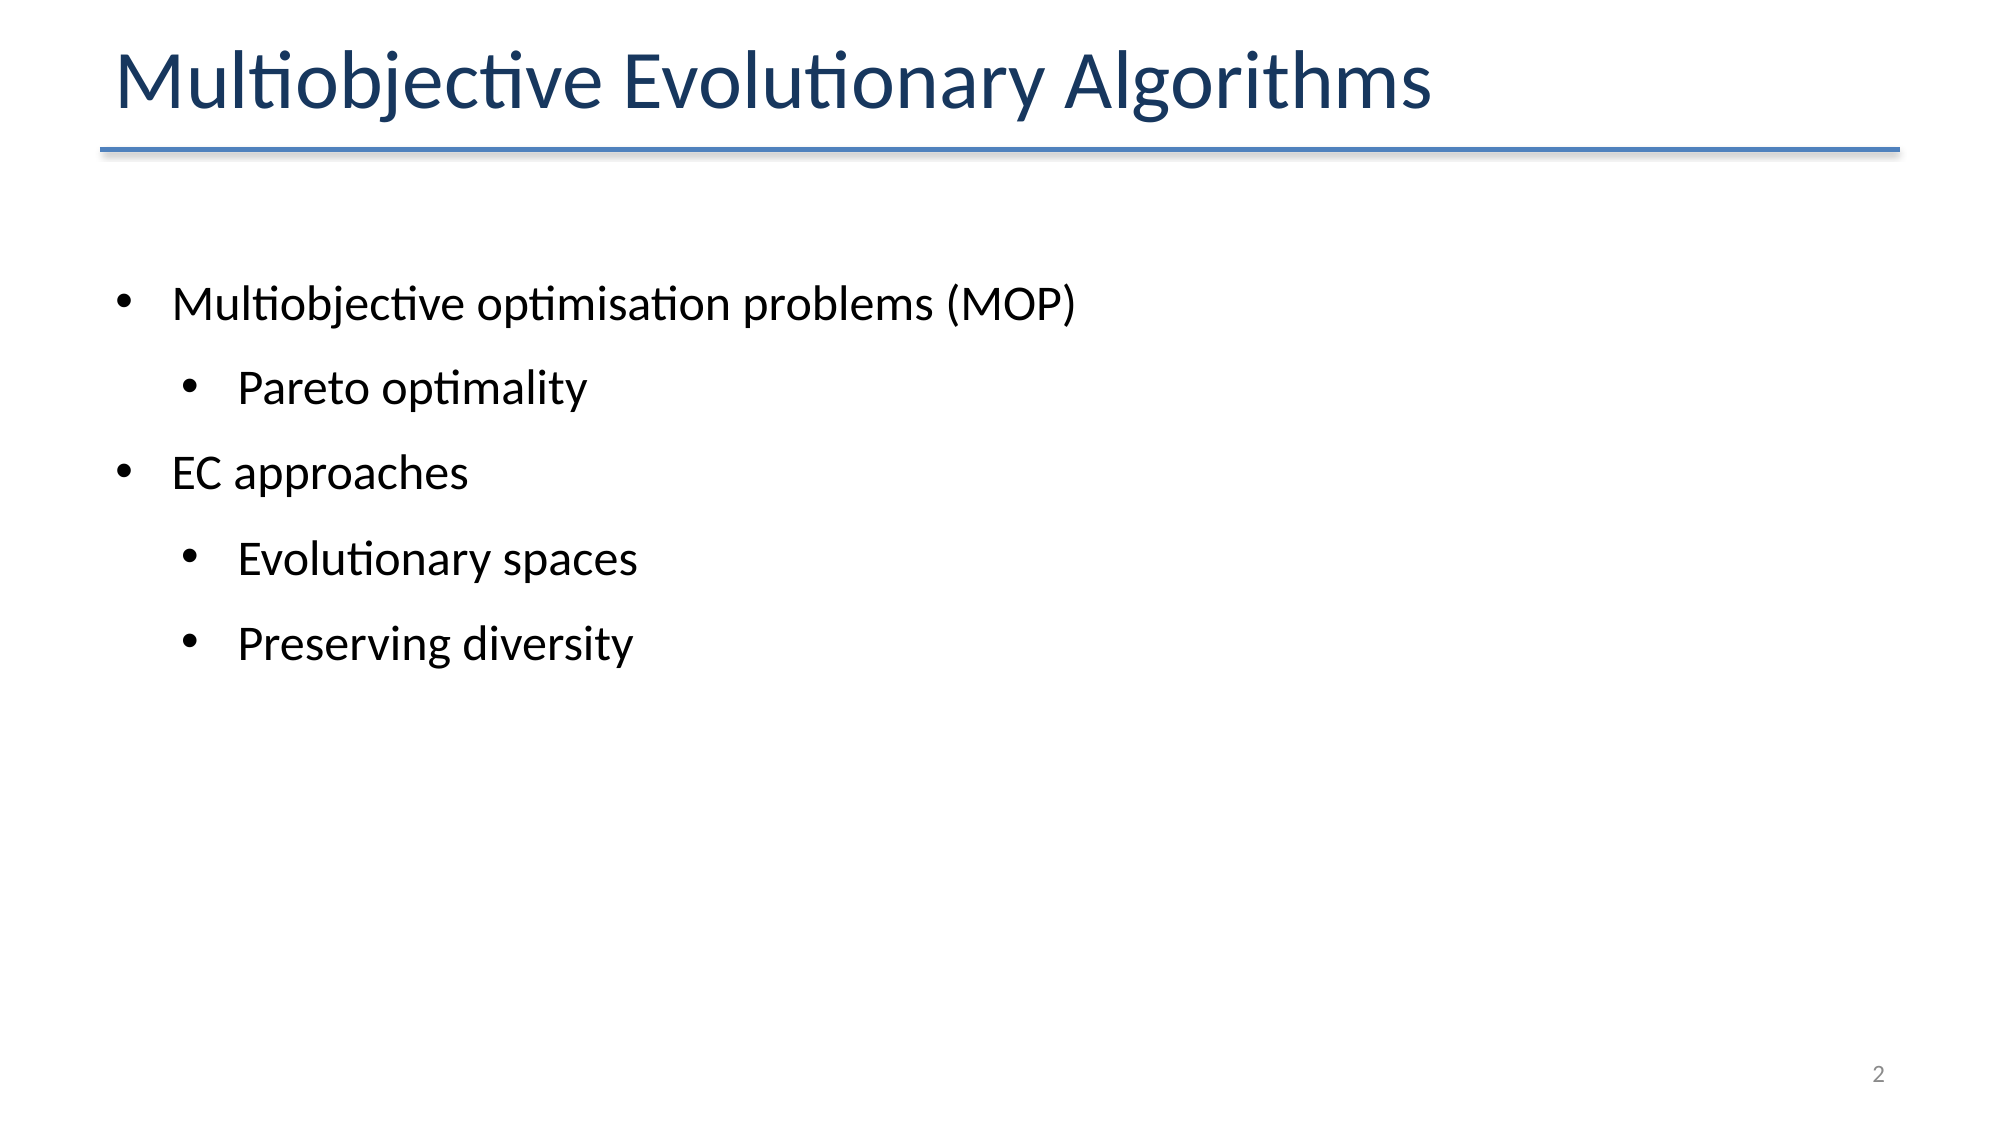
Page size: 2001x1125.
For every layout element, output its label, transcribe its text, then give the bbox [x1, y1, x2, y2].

slide_number 1 [1433, 1042, 1900, 1103]
title Multiobjective Evolutionary Algorithms [99, 3, 1900, 147]
list Multiobjective optimisation problems (MOP) Pareto optimality EC approaches Evolutionary spaces Preserving diversity [99, 262, 1900, 1005]
